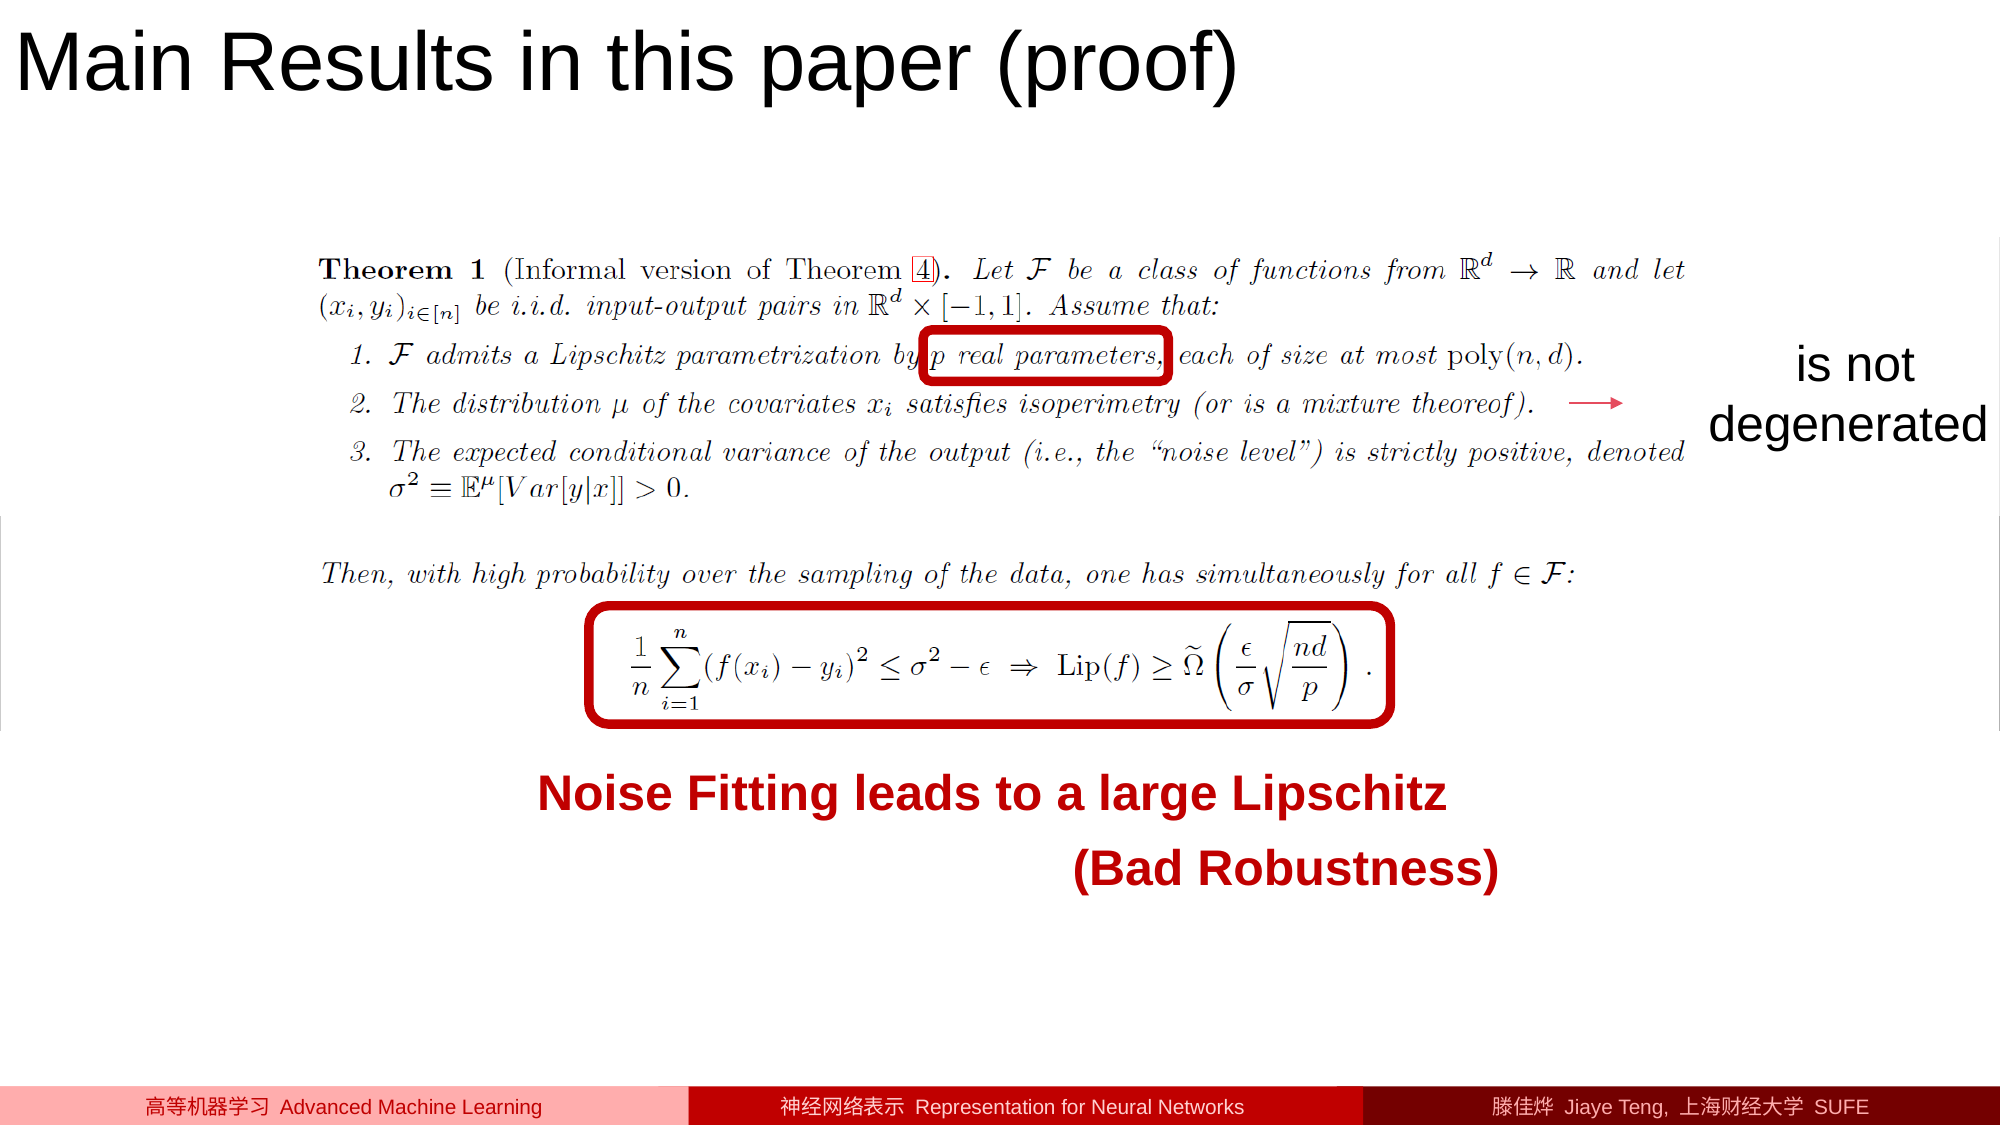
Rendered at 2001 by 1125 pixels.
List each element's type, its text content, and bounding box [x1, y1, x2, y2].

picture [0, 236, 2000, 732]
text_box Main Results in this paper (proof) [0, 0, 1878, 115]
text_box 神经网络表示 Representation for Neural Networks [668, 1086, 1357, 1125]
text_box 高等机器学习 Advanced Machine Learning [0, 1086, 668, 1125]
text_box 滕佳烨 Jiaye Teng, 上海财经大学 SUFE [1357, 1086, 2000, 1125]
text_box Noise Fitting leads to a large Lipschitz [33, 753, 1967, 829]
text_box (Bad Robustness) [1027, 828, 1546, 904]
